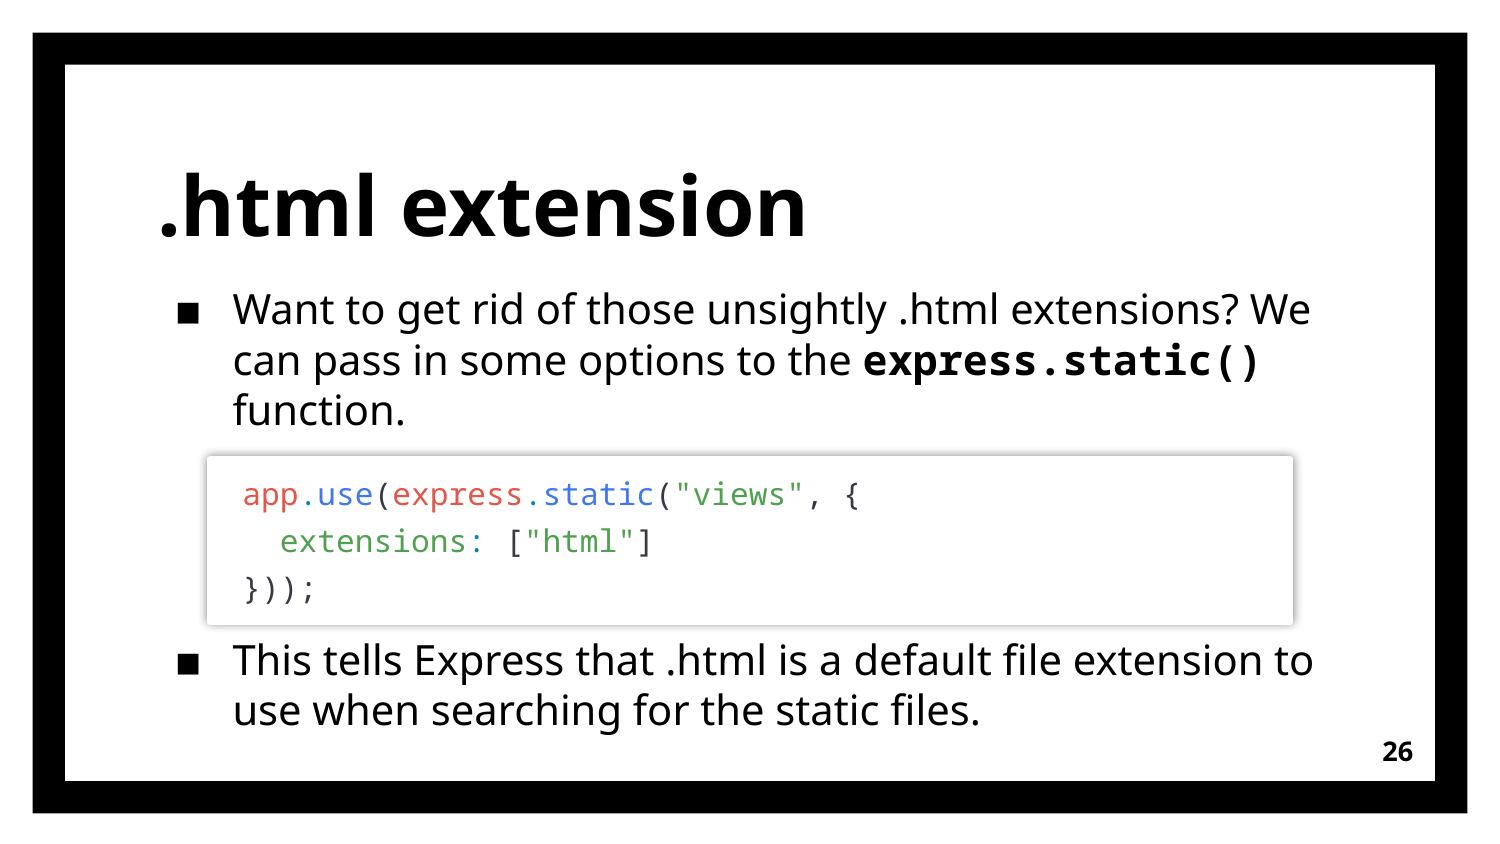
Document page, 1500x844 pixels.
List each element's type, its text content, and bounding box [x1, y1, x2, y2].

title .html extension [142, 139, 1213, 268]
text_box app.use(express.static("views", { extensions: ["html"] })); [209, 459, 1291, 622]
list Want to get rid of those unsightly .html extensions? We can pass in some options to the express.static() function. This tells Express that .html is a default file extension to use when searching for the static files. [142, 268, 1358, 768]
slide_number 26 [1338, 720, 1429, 786]
